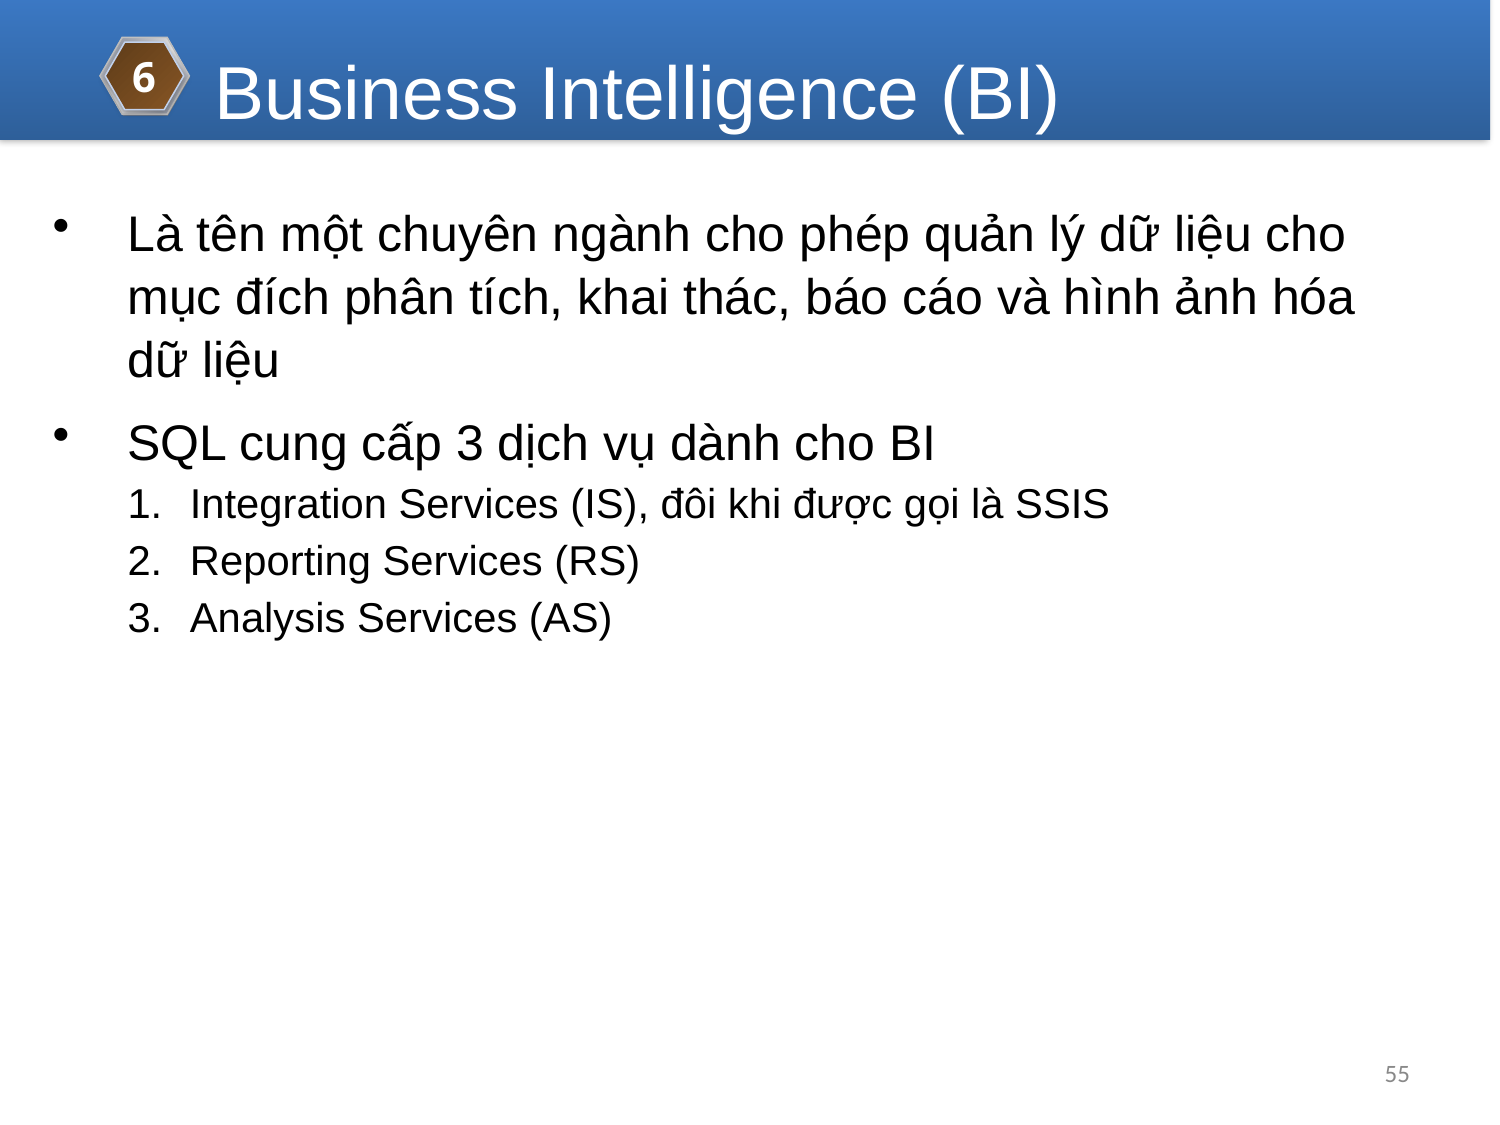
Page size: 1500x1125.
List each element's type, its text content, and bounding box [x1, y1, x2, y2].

text_box Business Intelligence (BI) [199, 37, 1338, 143]
slide_number 55 [1074, 1042, 1425, 1103]
text_box [0, 0, 1491, 140]
list Là tên một chuyên ngành cho phép quản lý dữ liệu cho mục đích phân tích, khai thác, báo cáo và hình ảnh hóa dữ liệu SQL cung cấp 3 dịch vụ dành cho BI Integration Services (IS), đôi khi được gọi là SSIS Reporting Services (RS) Analysis Services (AS) [37, 190, 1388, 829]
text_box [99, 37, 191, 116]
